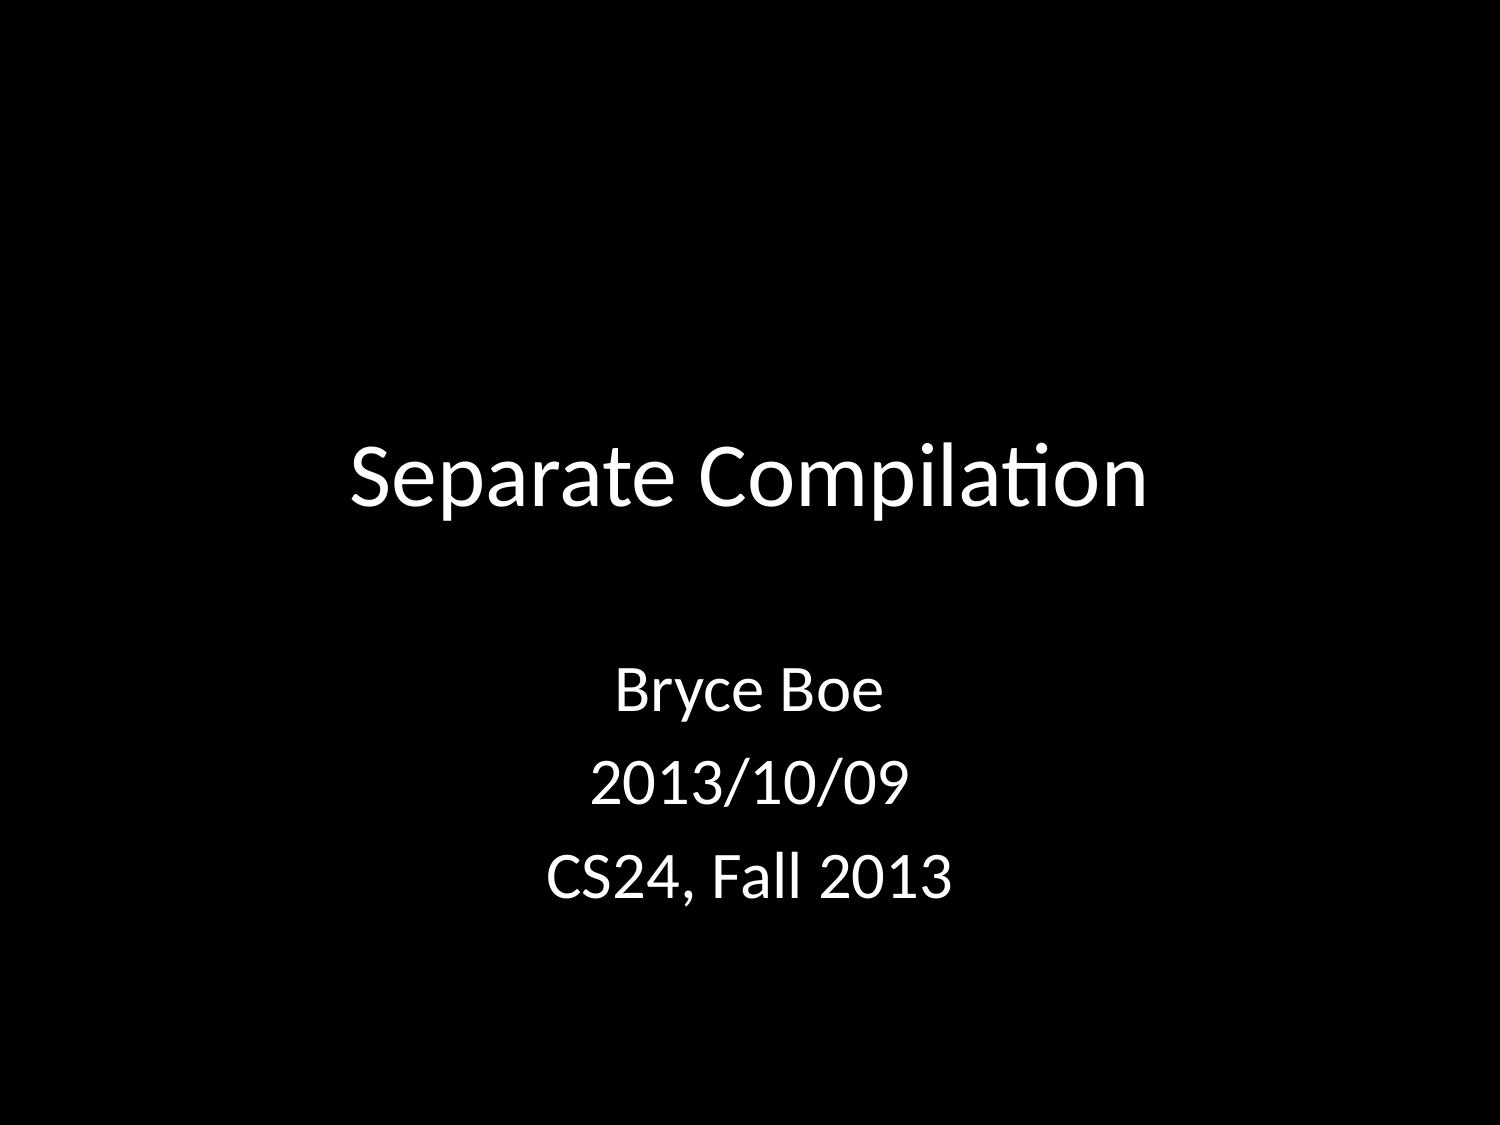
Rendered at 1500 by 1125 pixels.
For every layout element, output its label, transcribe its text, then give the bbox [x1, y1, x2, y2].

title Separate Compilation [112, 349, 1388, 591]
subtitle Bryce Boe 2013/10/09 CS24, Fall 2013 [225, 637, 1275, 925]
